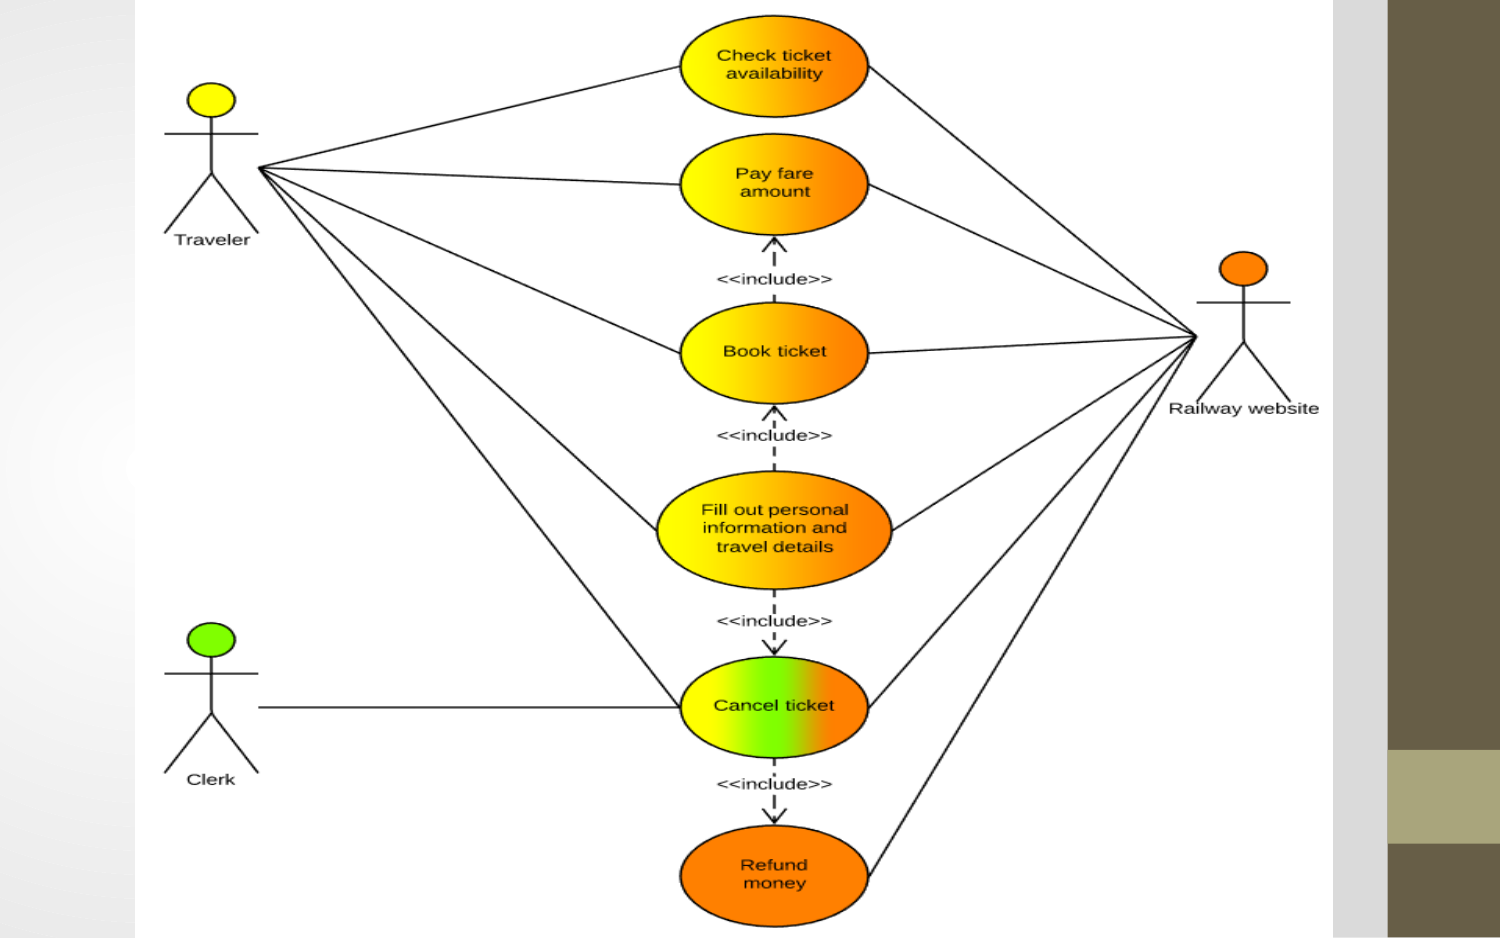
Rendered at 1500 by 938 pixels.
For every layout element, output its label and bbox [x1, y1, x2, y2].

picture [135, 0, 1334, 938]
